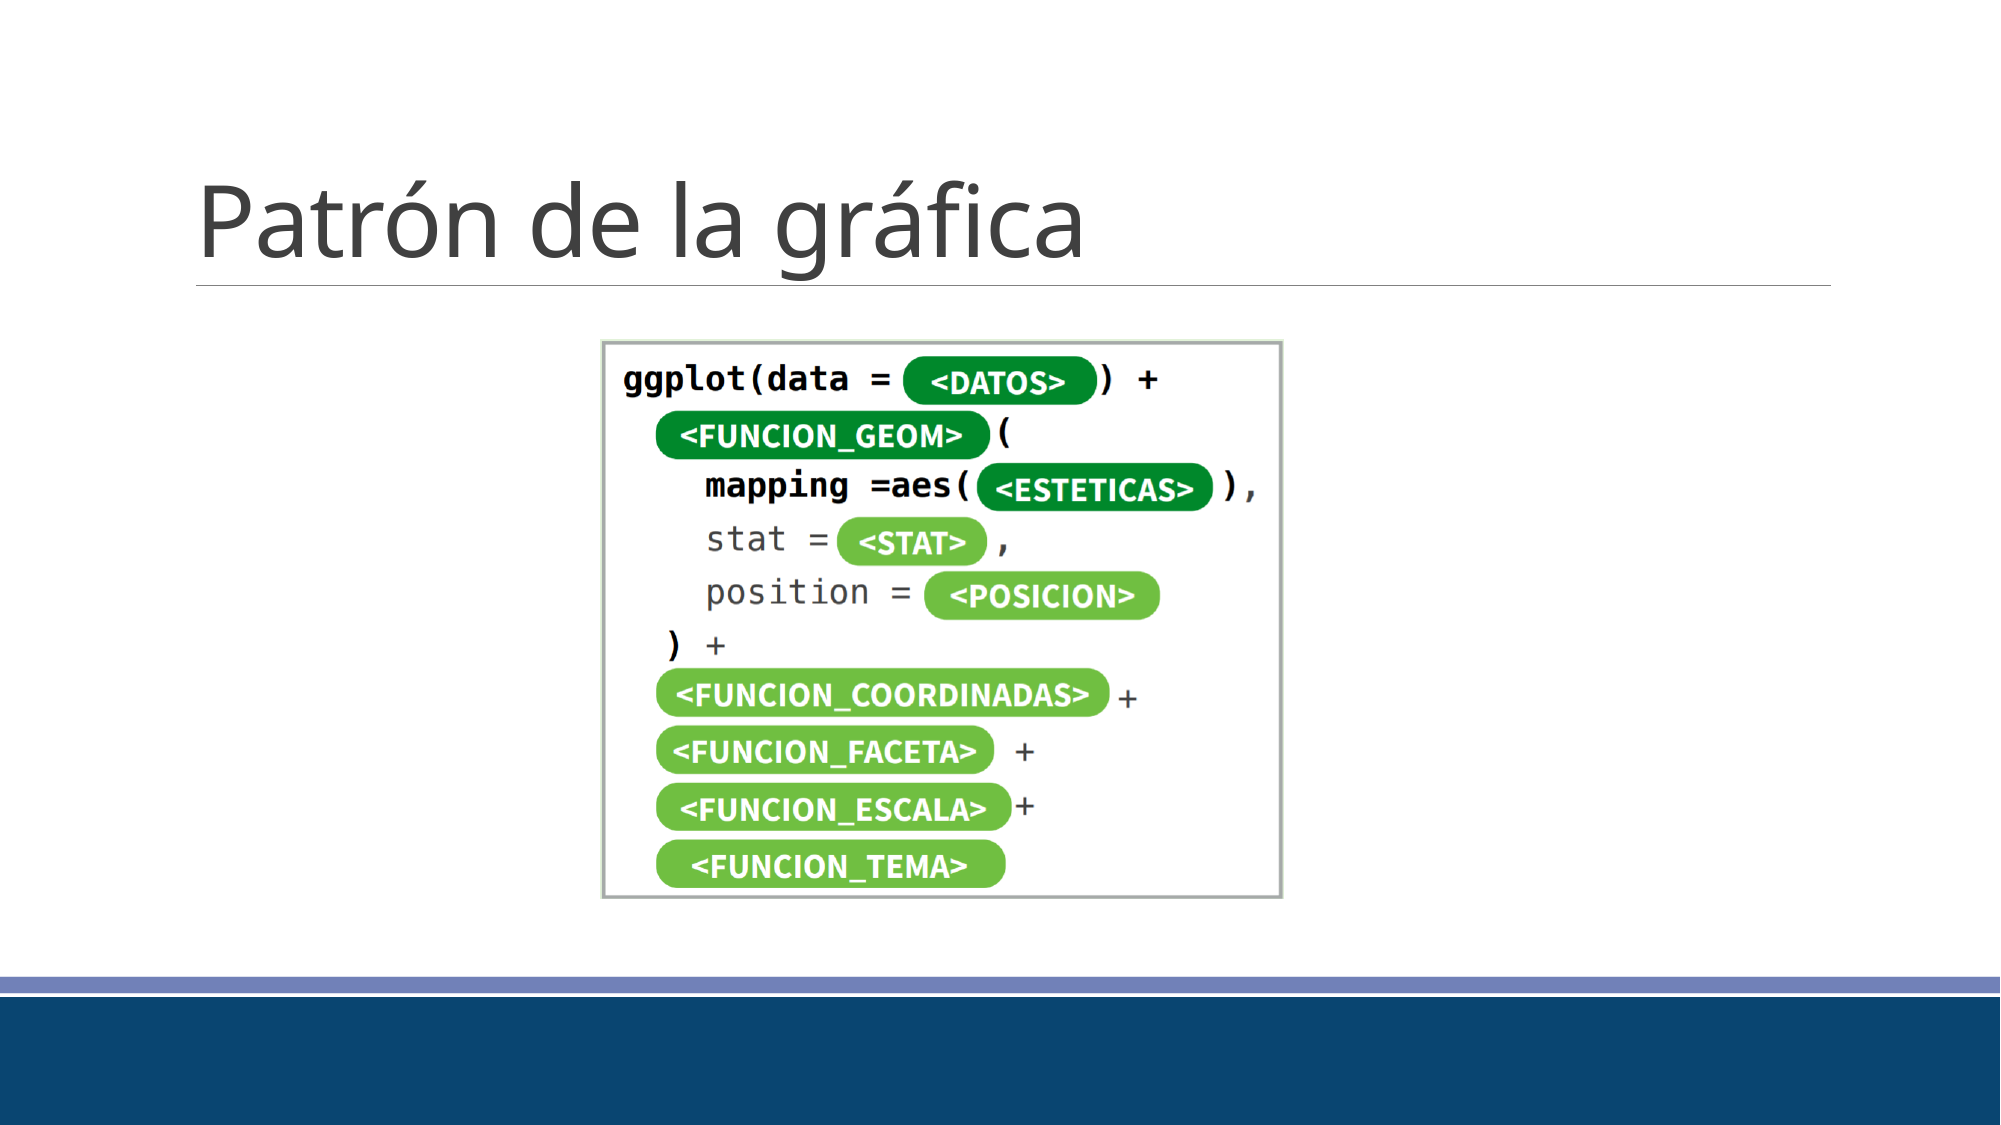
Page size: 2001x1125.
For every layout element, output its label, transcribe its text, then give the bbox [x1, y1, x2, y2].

title Patrón de la gráfica [180, 47, 1830, 285]
picture [599, 338, 1284, 900]
